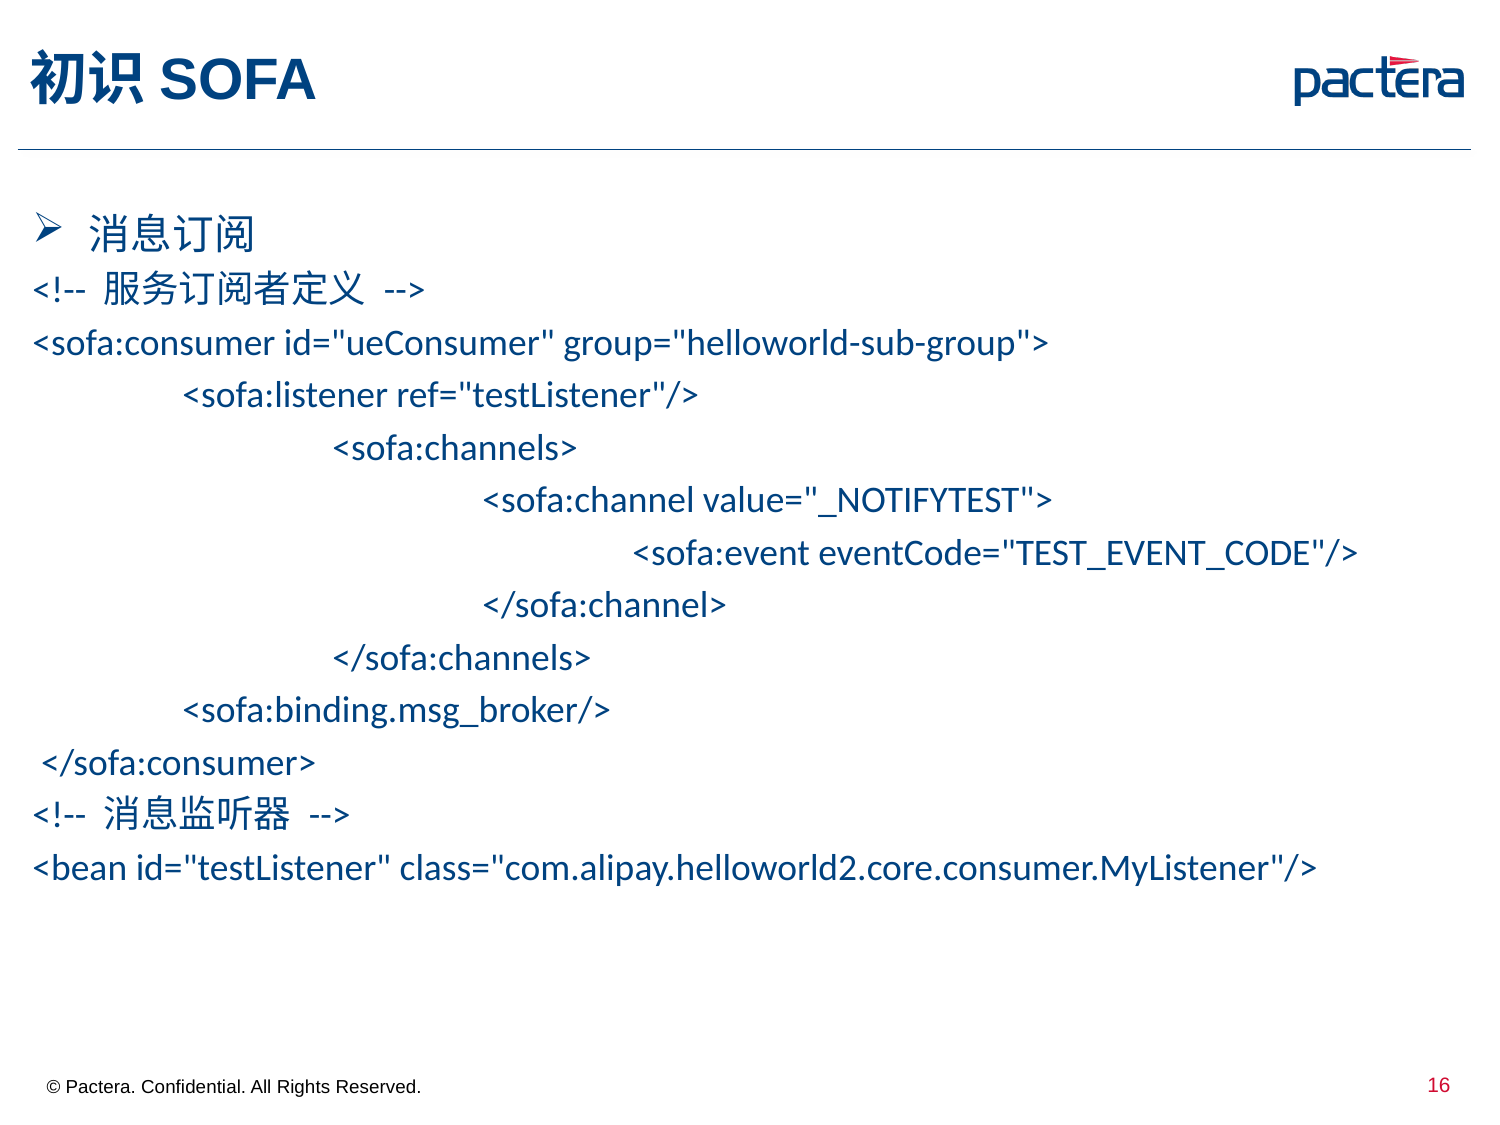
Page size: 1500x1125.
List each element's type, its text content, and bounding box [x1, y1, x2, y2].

slide_number 16 [1405, 1042, 1473, 1125]
list 消息订阅 <!-- 服务订阅者定义 --> <sofa:consumer id="ueConsumer" group="helloworld-sub-group"> <sofa:listener ref="testListener"/> <sofa:channels> <sofa:channel value="_NOTIFYTEST"> <sofa:event eventCode="TEST_EVENT_CODE"/> </sofa:channel> </sofa:channels> <sofa:binding.msg_broker/> </sofa:consumer> <!-- 消息监听器 --> <bean id="testListener" class="com.alipay.helloworld2.core.consumer.MyListener"/> [32, 207, 1472, 1024]
picture [1294, 56, 1464, 106]
footer © Pactera. Confidential. All Rights Reserved. [31, 1067, 638, 1123]
title 初识SOFA [29, 13, 1216, 140]
